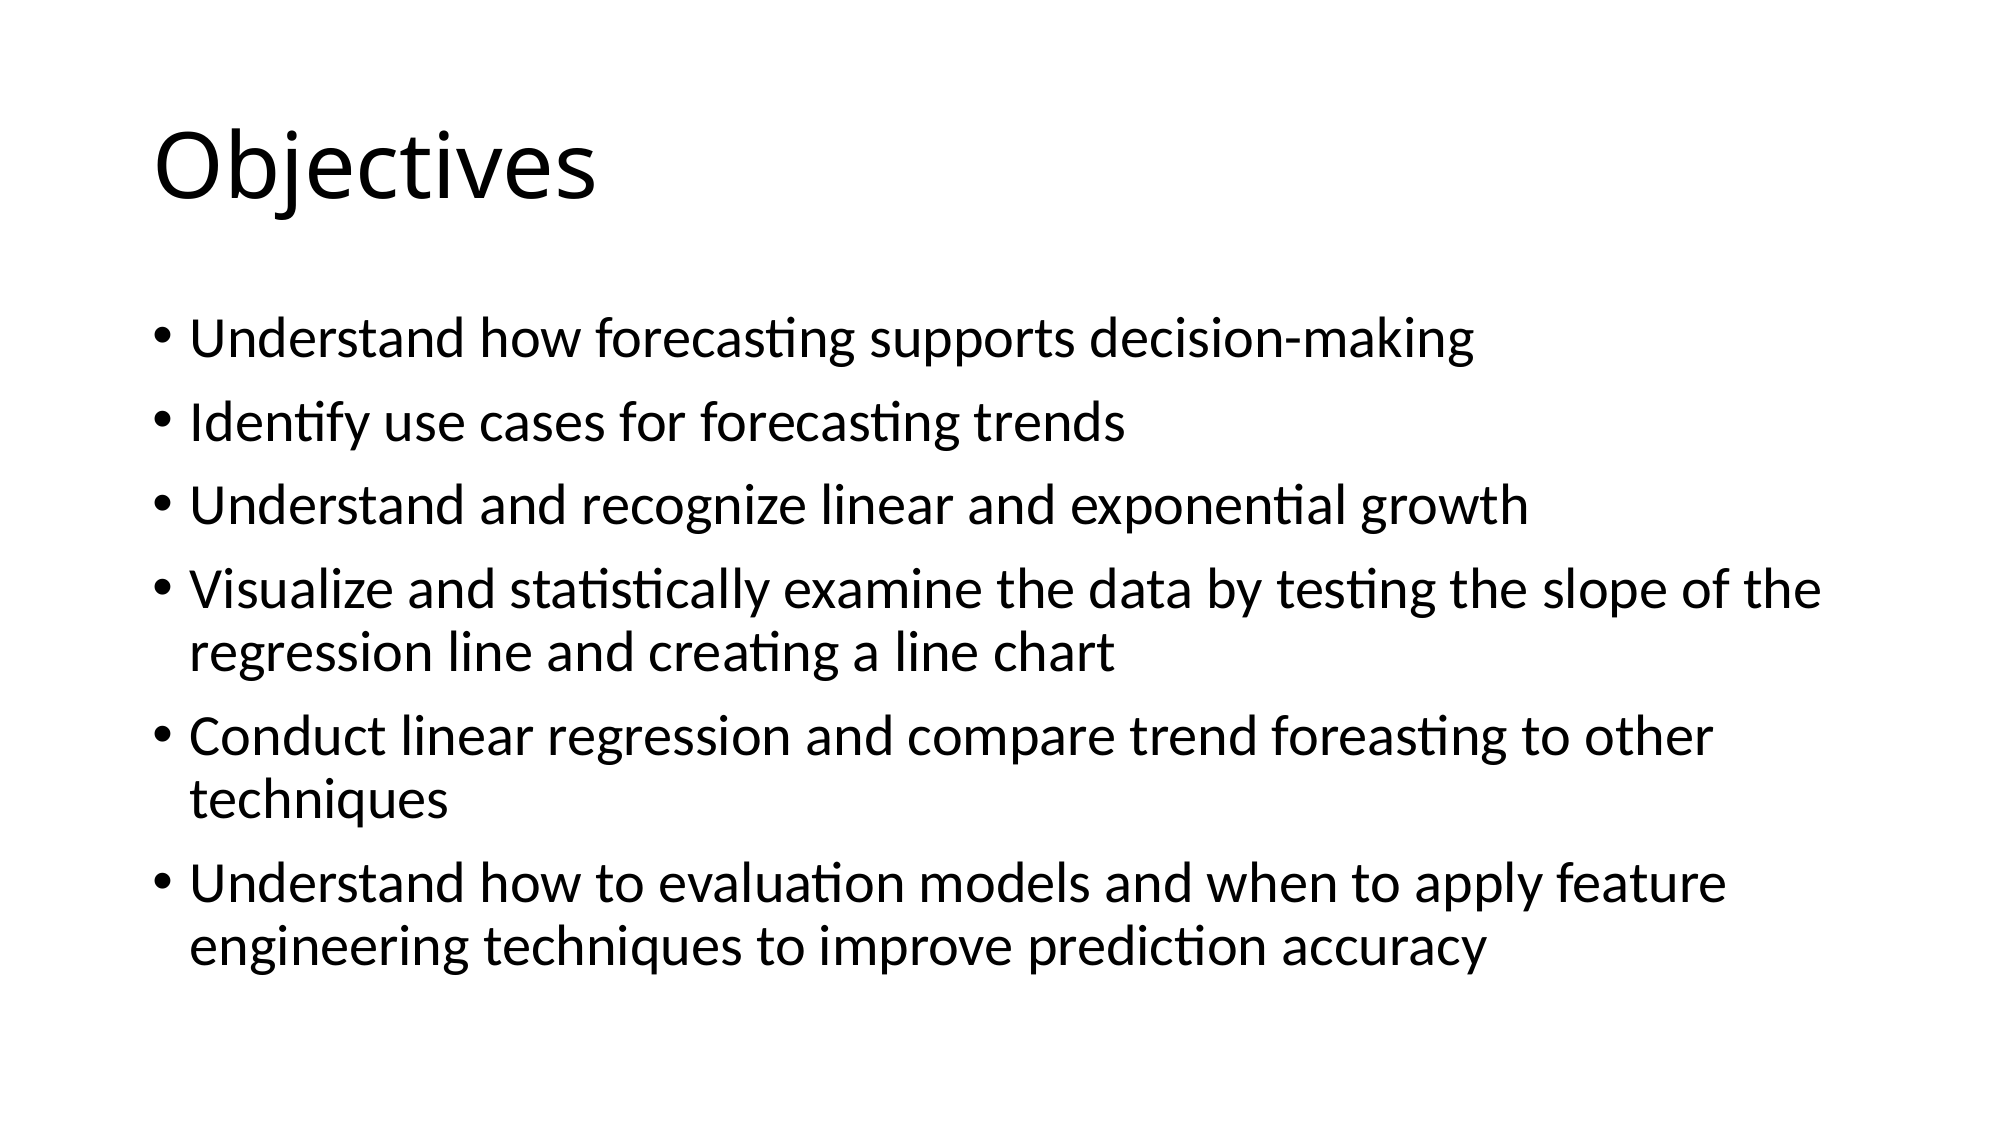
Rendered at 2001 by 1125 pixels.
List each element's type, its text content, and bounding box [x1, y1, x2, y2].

title Objectives [137, 59, 1863, 278]
list Understand how forecasting supports decision-making Identify use cases for forecasting trends Understand and recognize linear and exponential growth Visualize and statistically examine the data by testing the slope of the regression line and creating a line chart Conduct linear regression and compare trend foreasting to other techniques Understand how to evaluation models and when to apply feature engineering techniques to improve prediction accuracy [137, 299, 1863, 1014]
